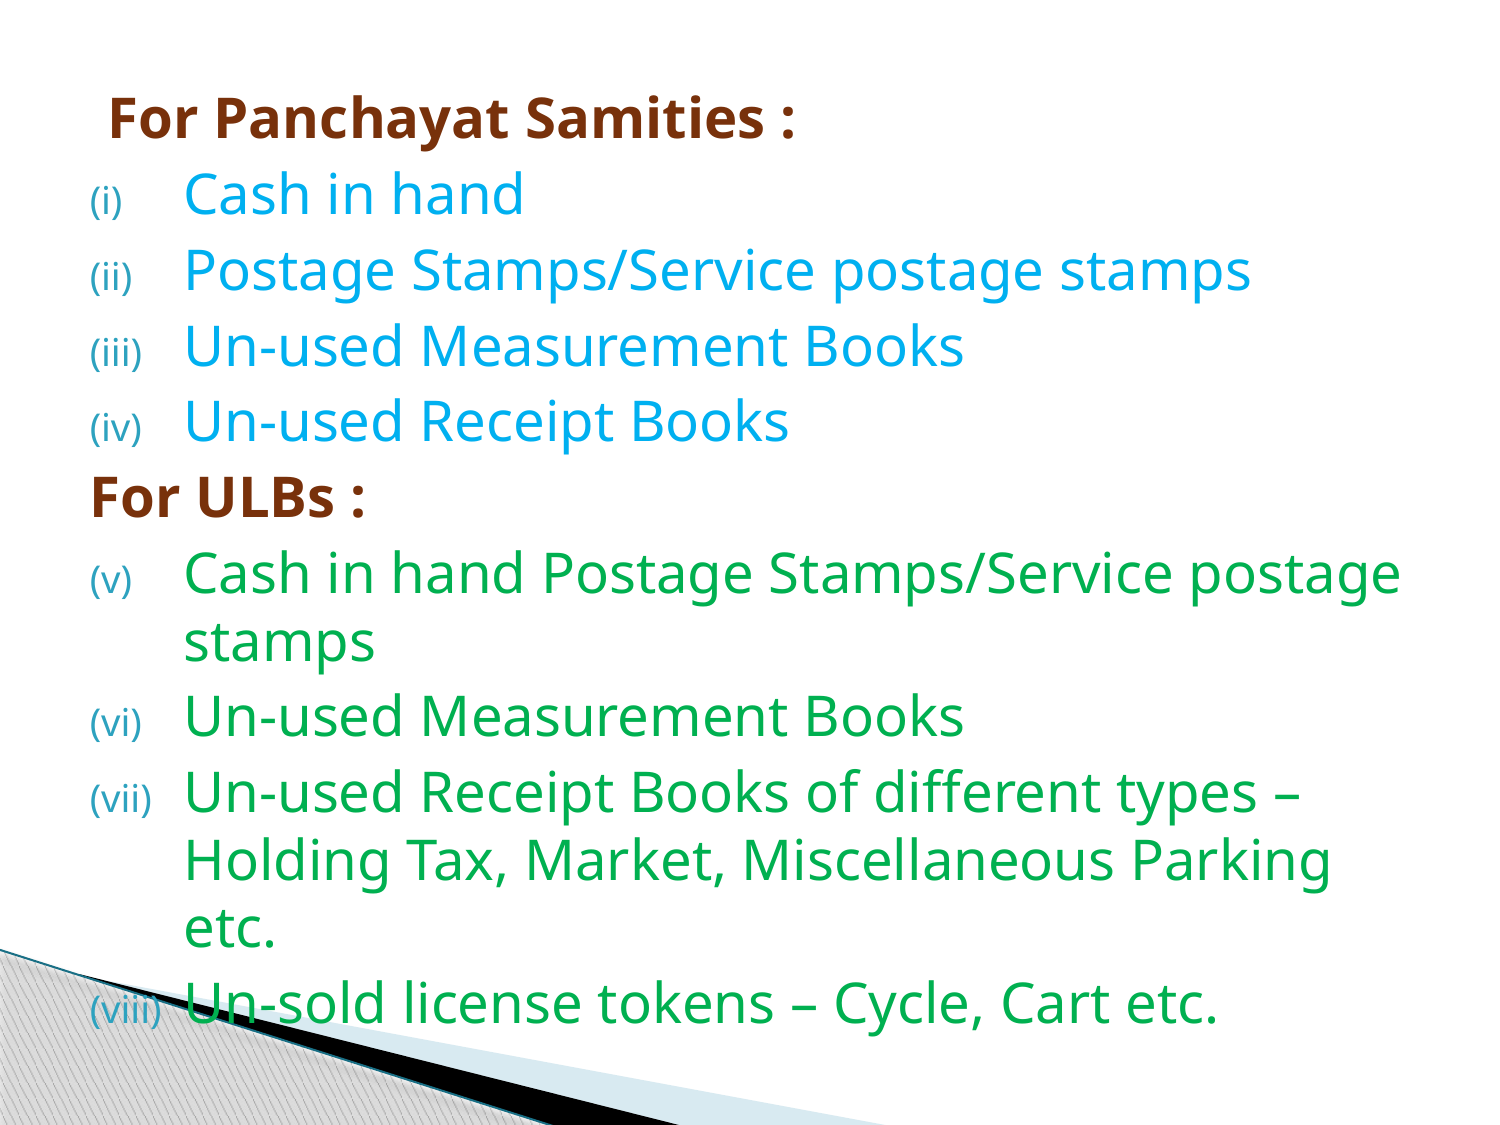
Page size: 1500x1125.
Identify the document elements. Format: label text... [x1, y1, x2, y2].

list For Panchayat Samities : Cash in hand Postage Stamps/Service postage stamps Un-used Measurement Books Un-used Receipt Books For ULBs : Cash in hand Postage Stamps/Service postage stamps Un-used Measurement Books Un-used Receipt Books of different types – Holding Tax, Market, Miscellaneous Parking etc. Un-sold license tokens – Cycle, Cart etc. [75, 75, 1425, 1063]
